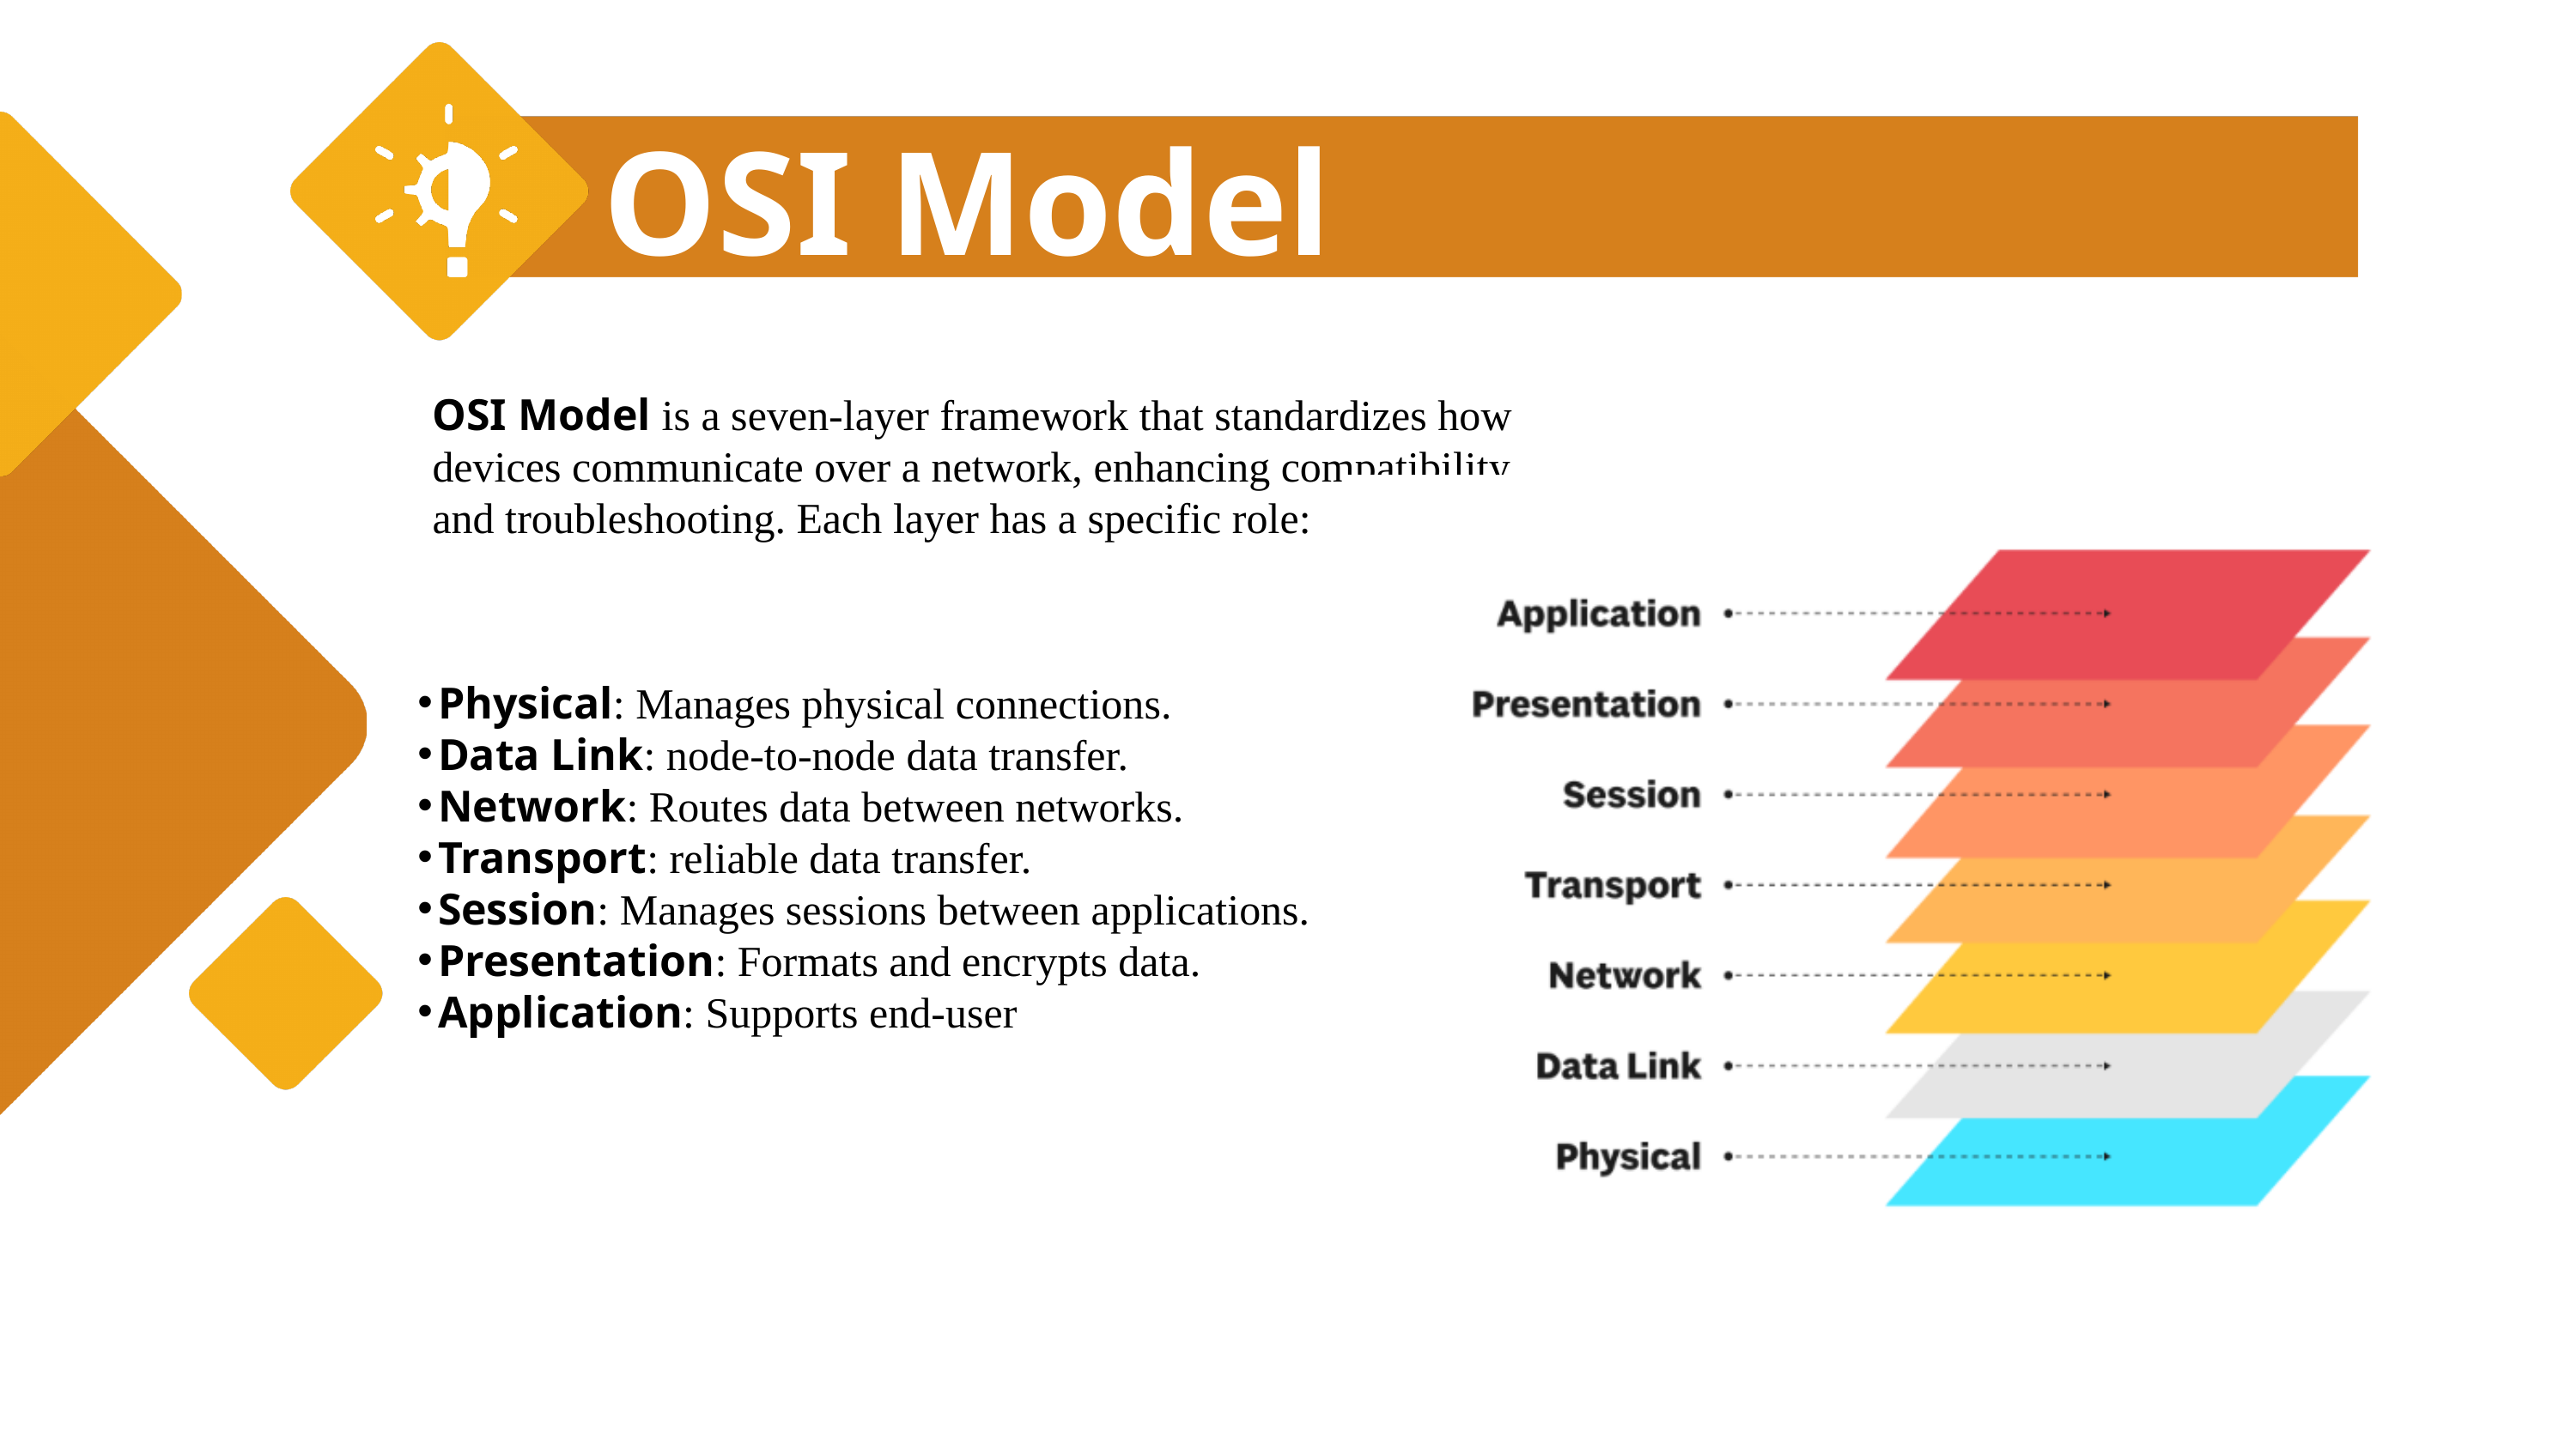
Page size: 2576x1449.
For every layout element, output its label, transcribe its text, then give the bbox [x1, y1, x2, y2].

text_box [0, 112, 182, 476]
text_box [187, 895, 384, 1091]
text_box [590, 80, 2359, 277]
text_box [1341, 475, 2531, 1299]
text_box [0, 246, 368, 1203]
text_box OSI Model is a seven-layer framework that standardizes how devices communicate over a network, enhancing compatibility and troubleshooting. Each layer has a specific role: [432, 387, 1552, 543]
text_box Physical: Manages physical connections. Data Link: node-to-node data transfer. Network: Routes data between networks. Transport: reliable data transfer. Session: Manages sessions between applications. Presentation: Formats and encrypts data. Application: Supports end-user [397, 676, 1425, 1037]
text_box [374, 103, 518, 277]
text_box [289, 40, 590, 342]
text_box OSI Model [603, 103, 2193, 285]
text_box Our Vision [992, 344, 1618, 475]
